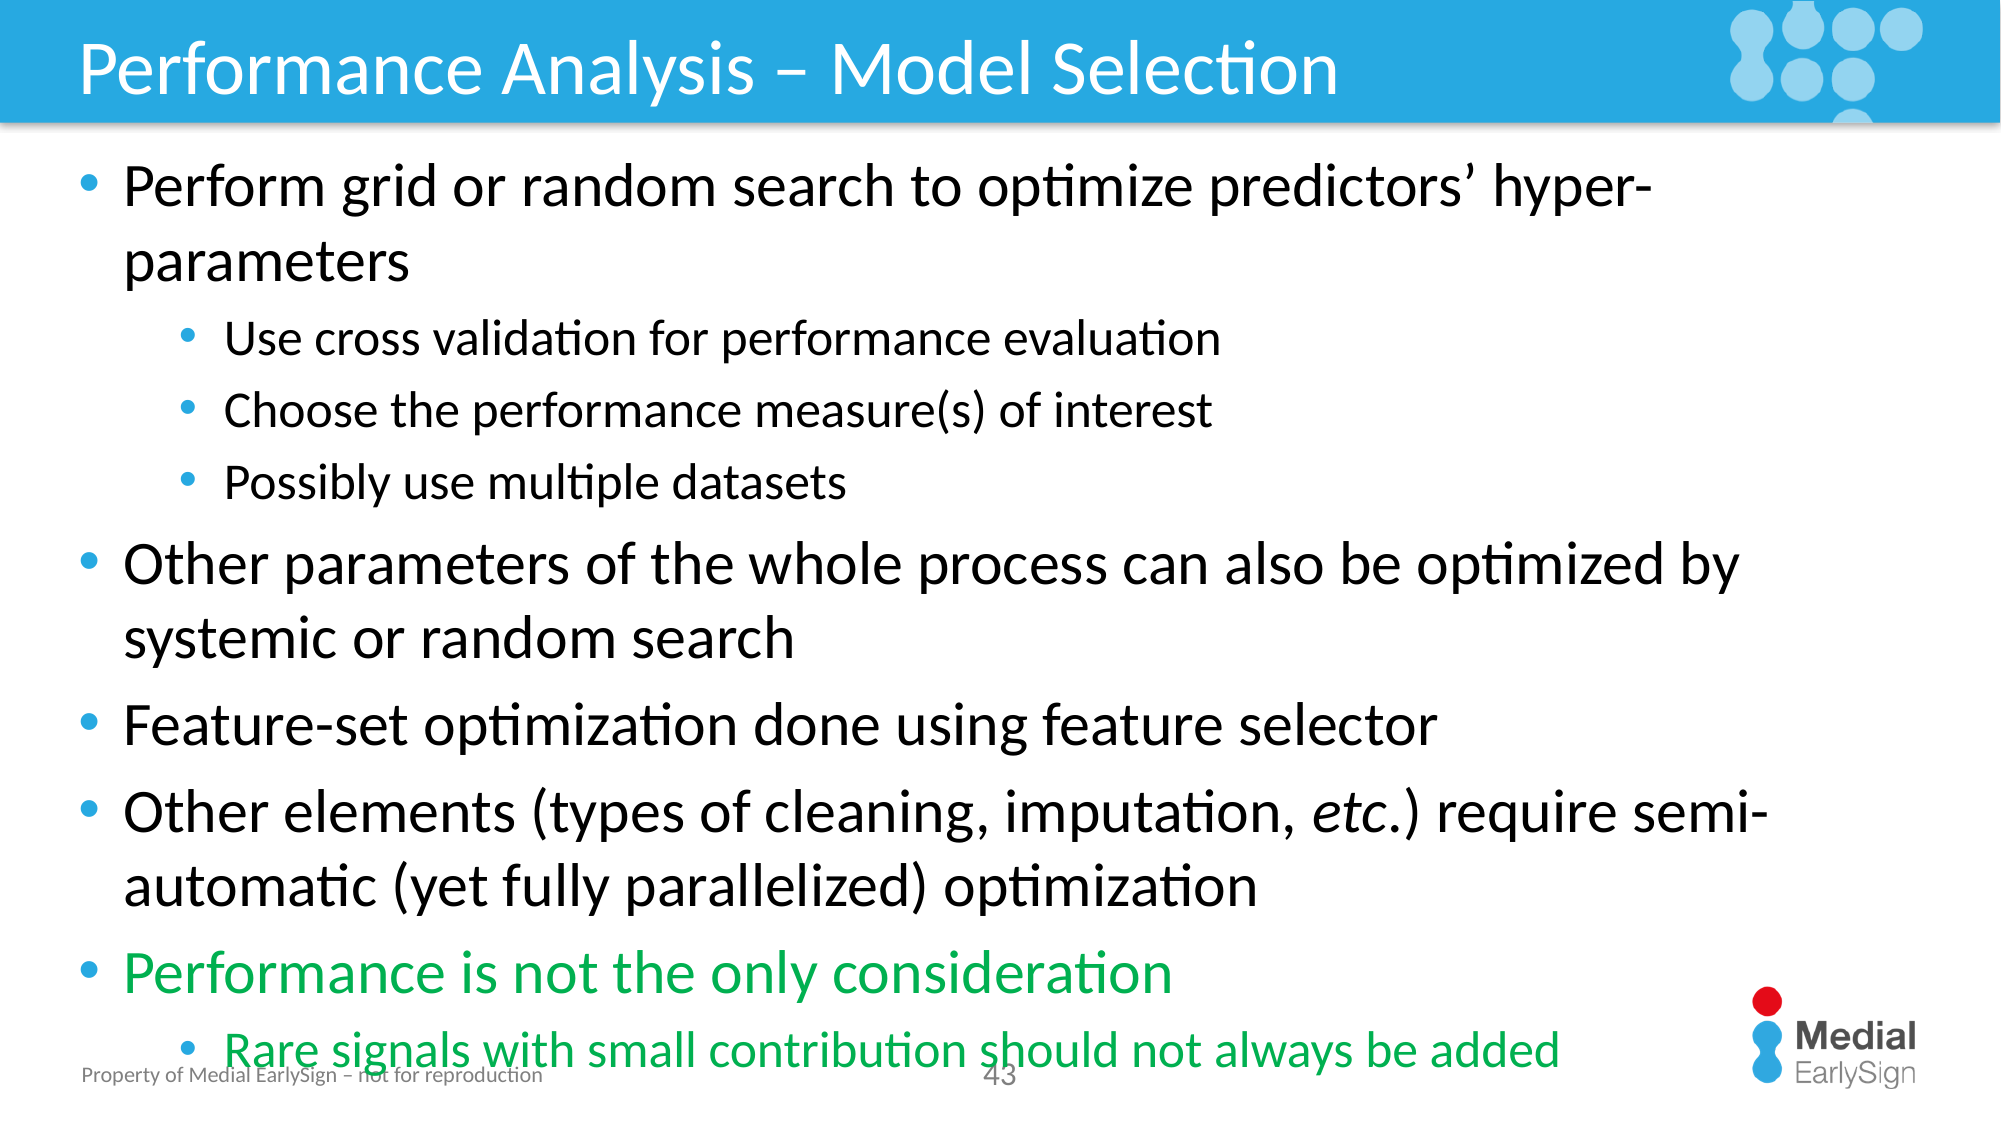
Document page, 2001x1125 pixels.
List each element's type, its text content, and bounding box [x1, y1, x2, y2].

picture [1730, 1, 1923, 123]
list Perform grid or random search to optimize predictors’ hyper-parameters Use cross validation for performance evaluation Choose the performance measure(s) of interest Possibly use multiple datasets Other parameters of the whole process can also be optimized by systemic or random search Feature-set optimization done using feature selector Other elements (types of cleaning, imputation, etc.) require semi-automatic (yet fully parallelized) optimization Performance is not the only consideration Rare signals with small contribution should not always be added [63, 137, 1835, 1089]
picture [1835, 986, 1915, 1089]
title Performance Analysis – Model Selection [63, 8, 1729, 119]
